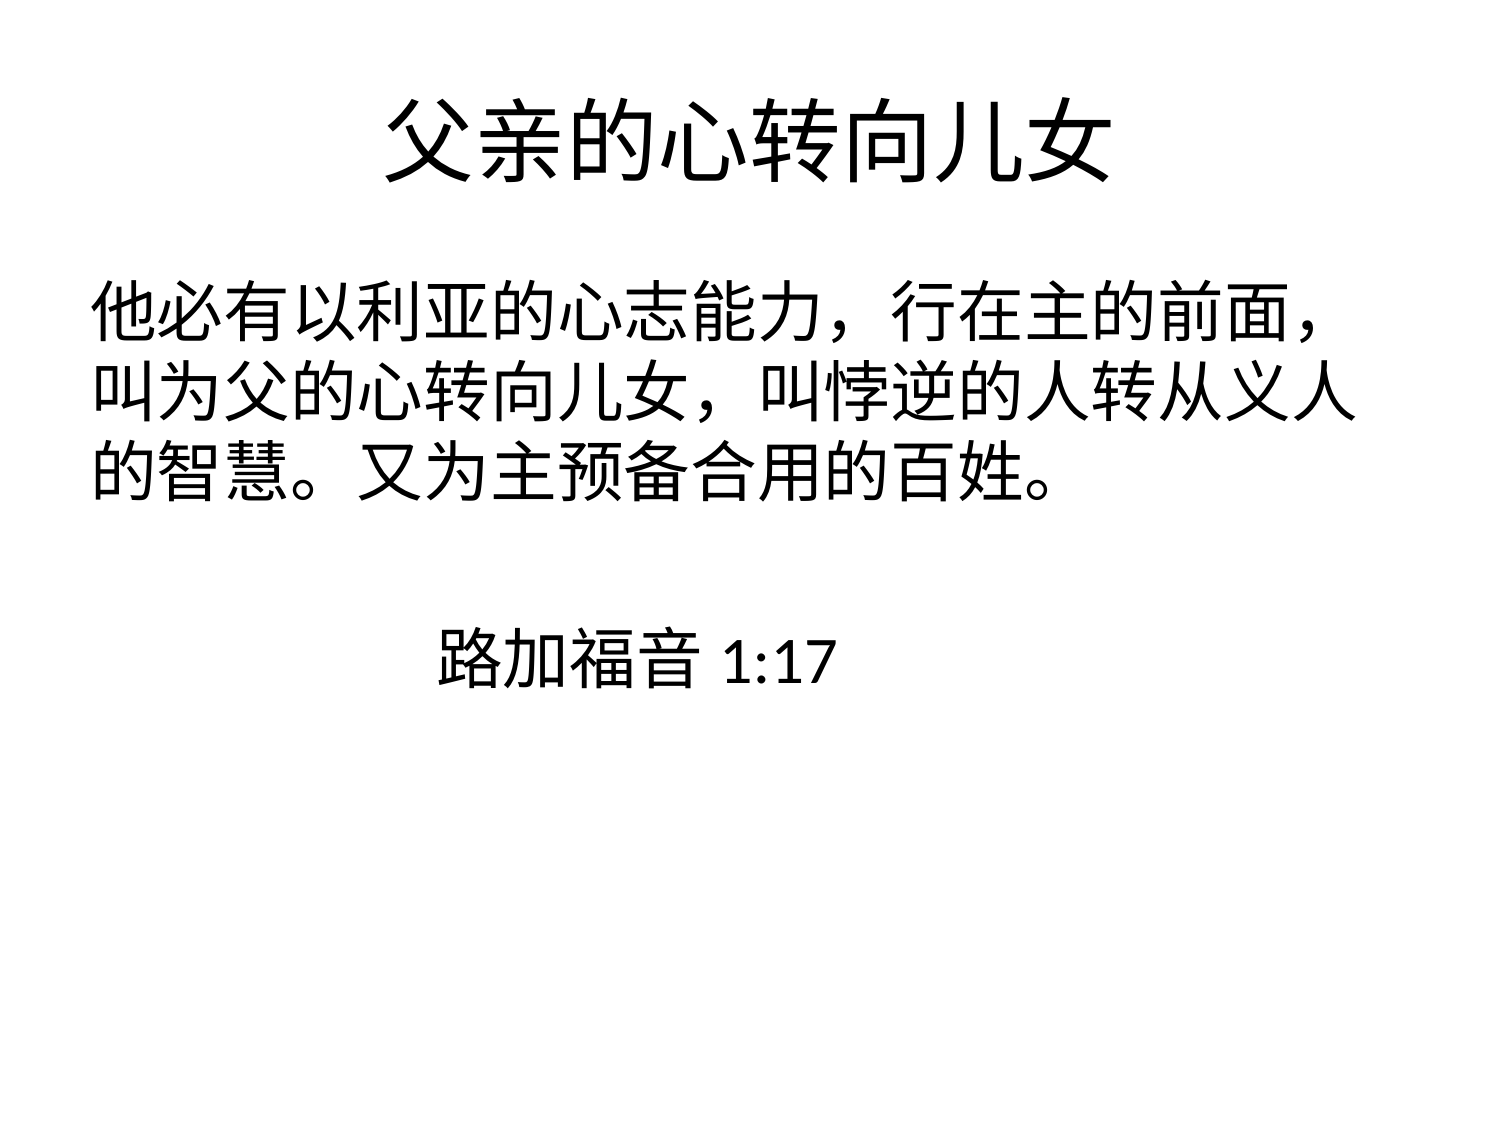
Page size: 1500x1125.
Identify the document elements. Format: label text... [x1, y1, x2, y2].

list 他必有以利亚的心志能力，行在主的前面，叫为父的心转向儿女，叫悖逆的人转从义人的智慧。又为主预备合用的百姓。 路加福音1:17 [75, 262, 1425, 1005]
title 父亲的心转向儿女 [75, 45, 1425, 233]
